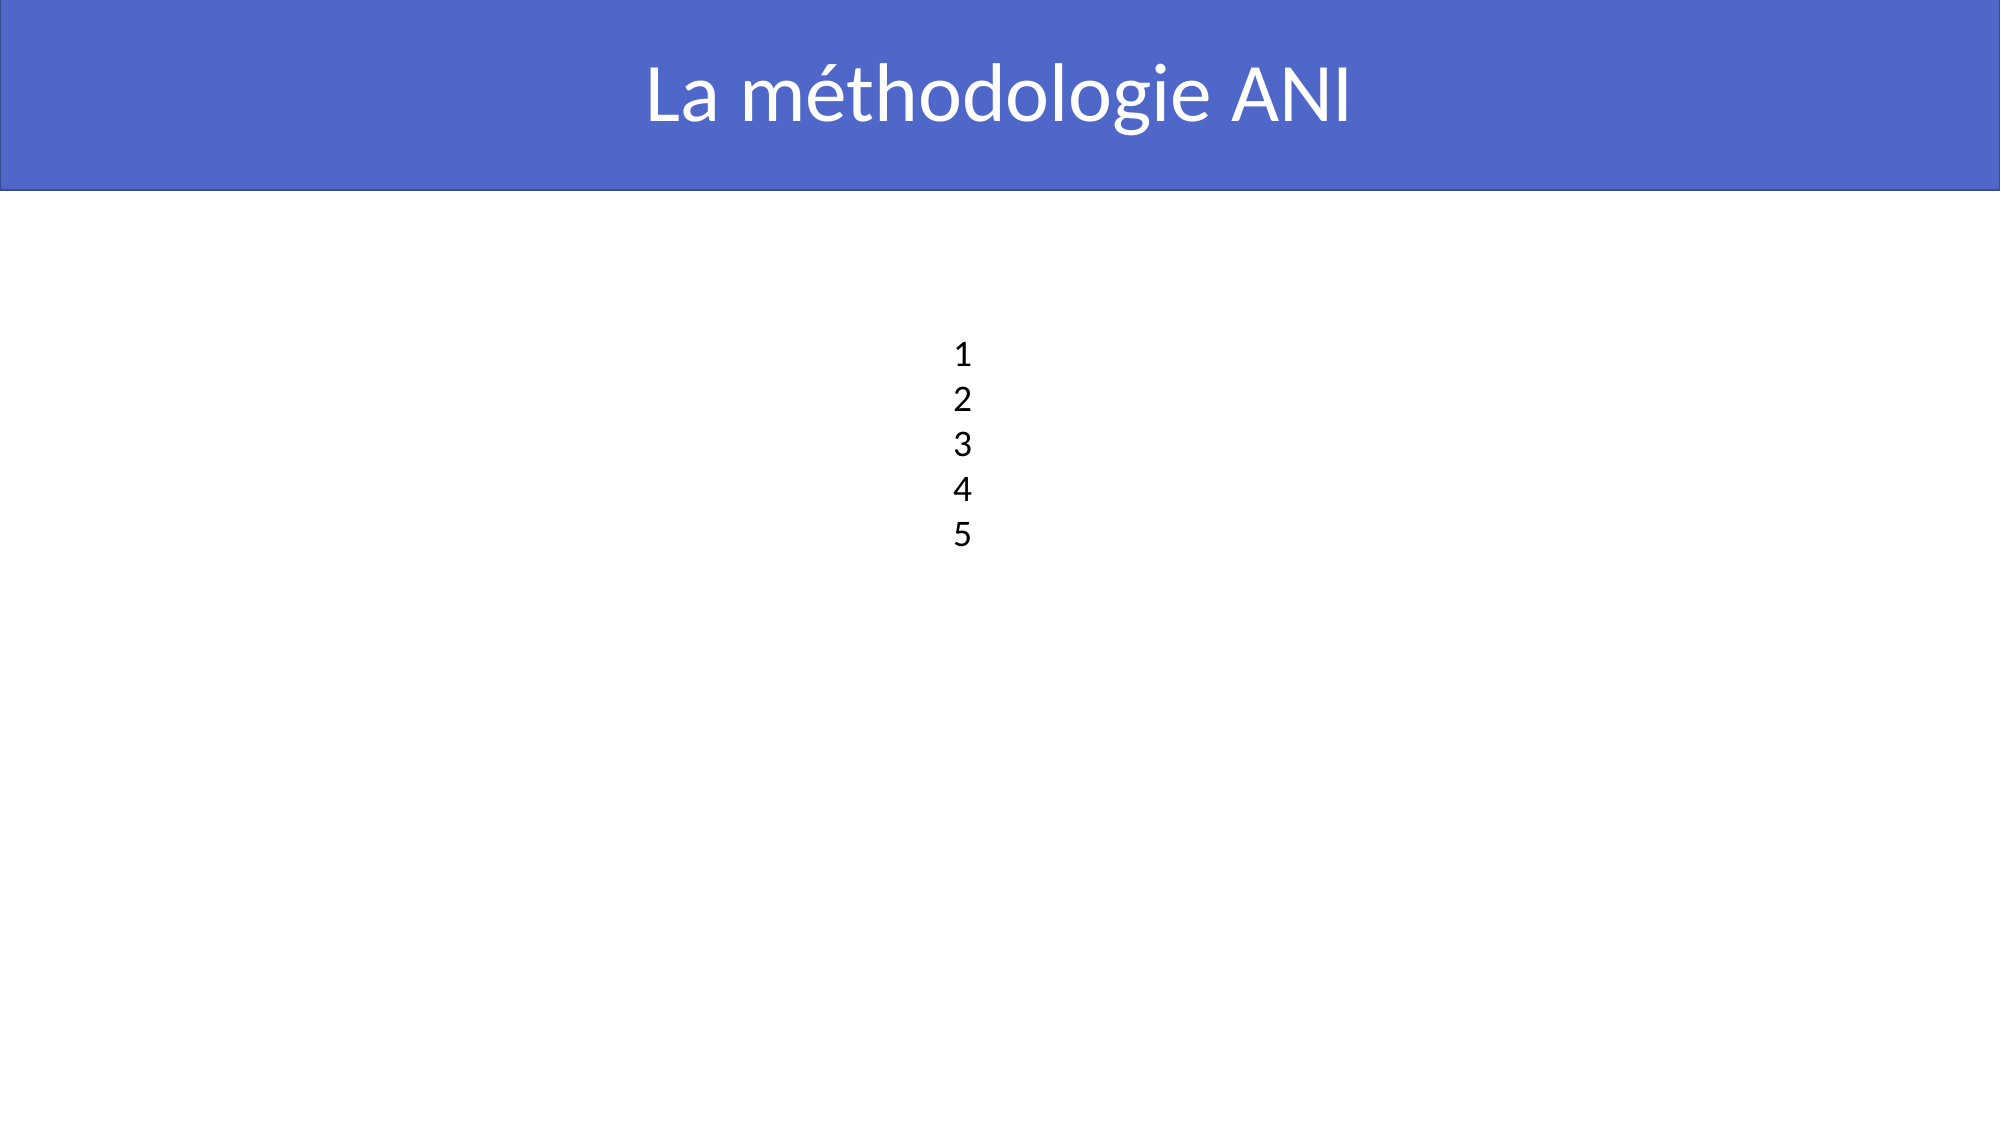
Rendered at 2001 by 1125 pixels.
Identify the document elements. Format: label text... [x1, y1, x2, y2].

title La méthodologie ANI [0, 0, 2000, 204]
text_box 1 2 3 4 5 [945, 321, 1774, 562]
